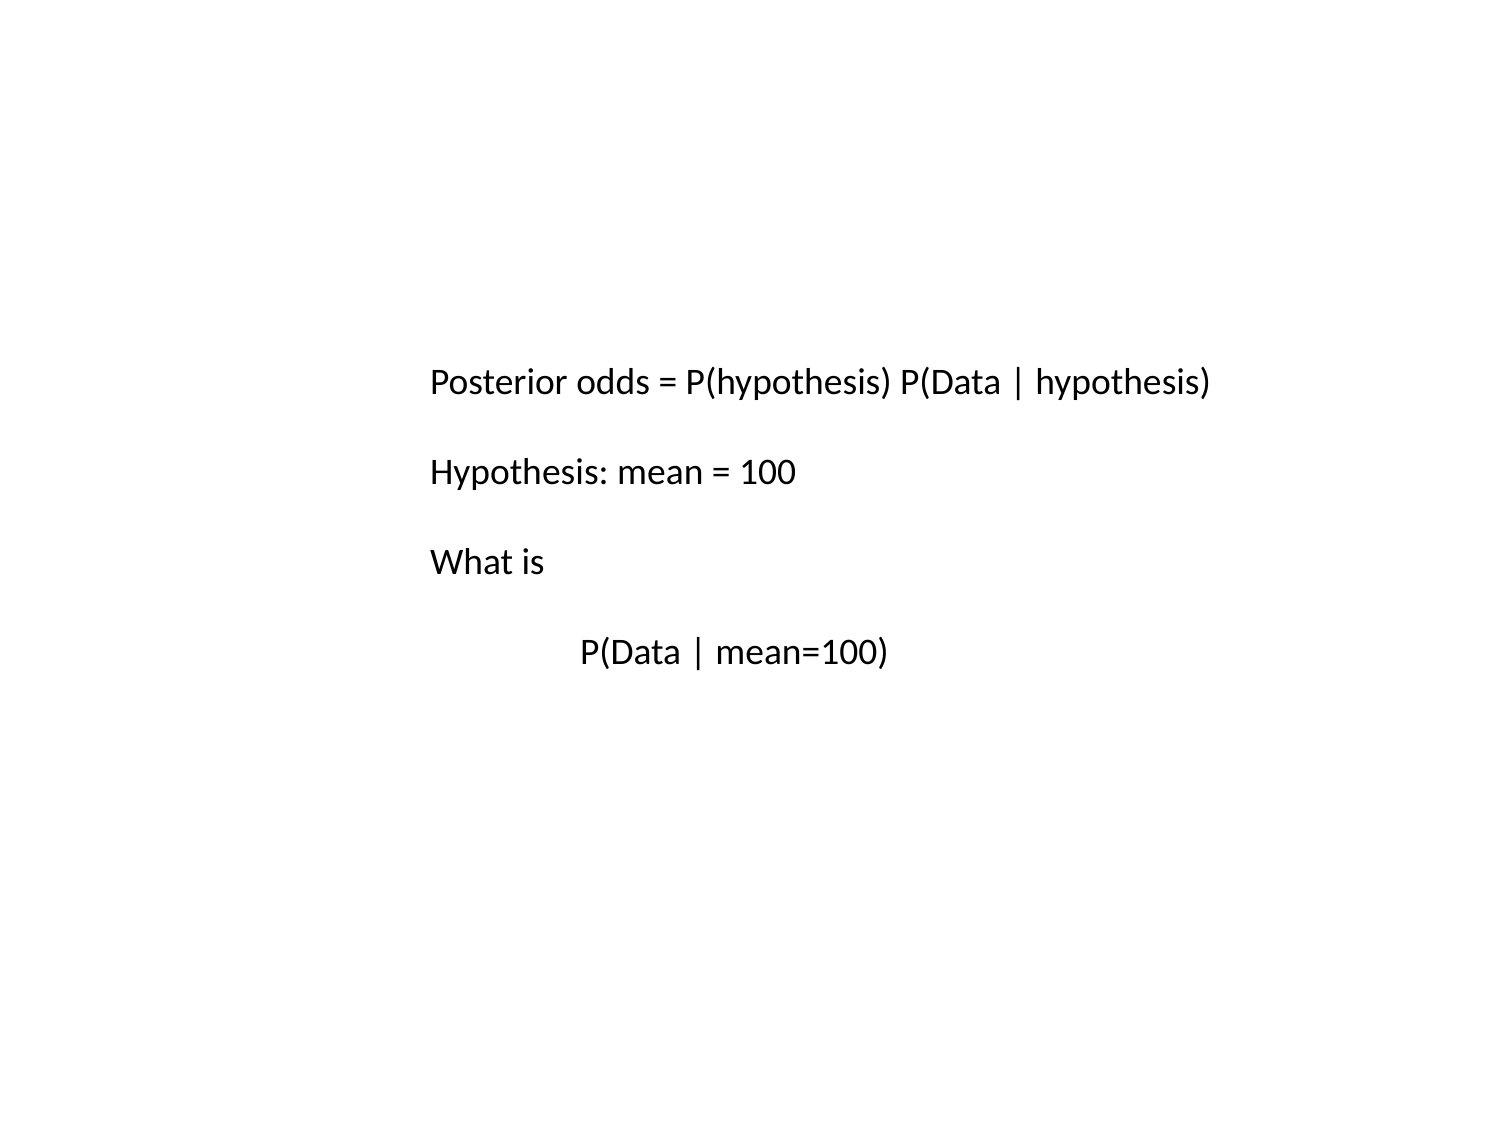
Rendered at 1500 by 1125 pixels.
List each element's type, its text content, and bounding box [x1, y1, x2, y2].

text_box Posterior odds = P(hypothesis) P(Data | hypothesis) Hypothesis: mean = 100 What is P(Data | mean=100) [415, 349, 1227, 680]
